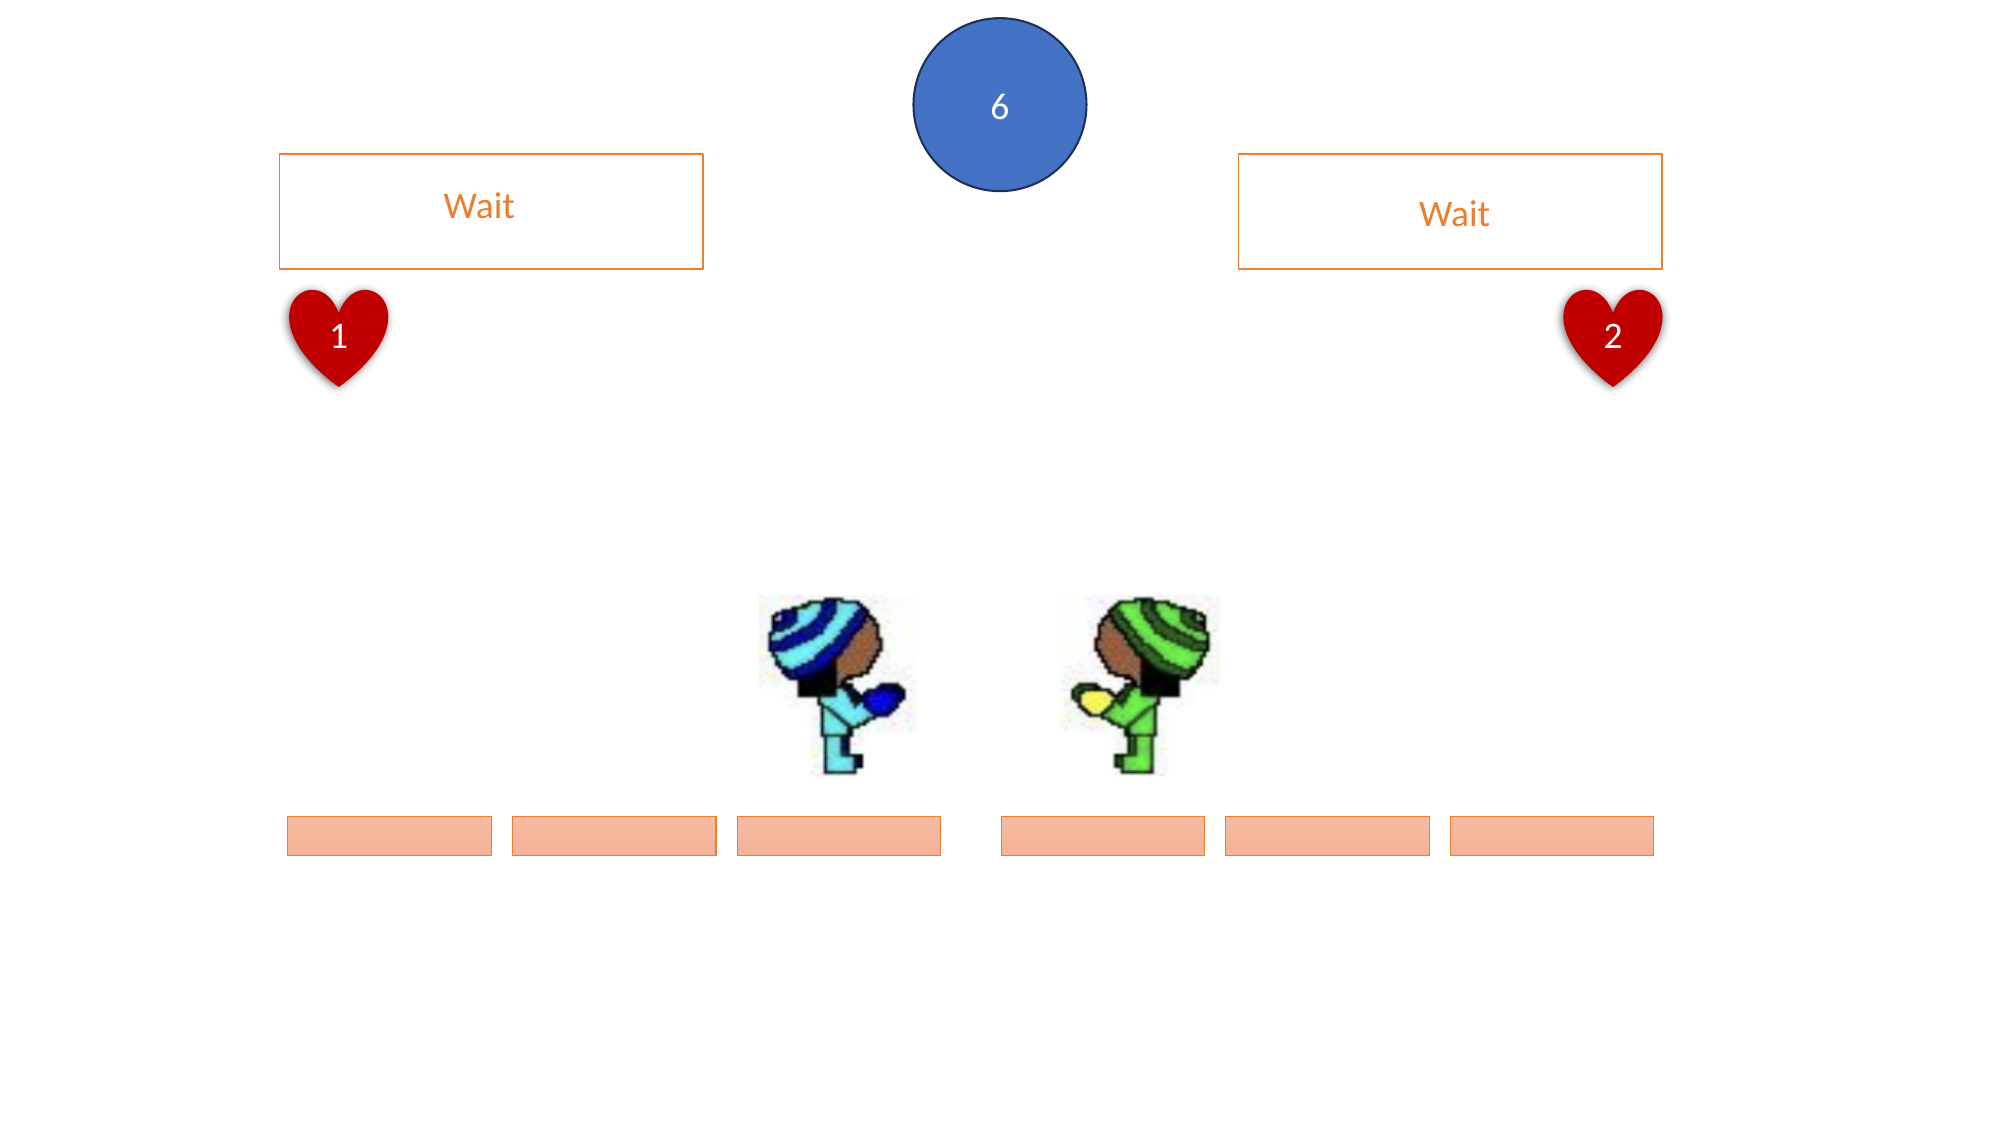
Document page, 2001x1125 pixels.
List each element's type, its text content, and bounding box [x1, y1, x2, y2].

text_box [512, 816, 717, 856]
text_box [737, 816, 941, 856]
text_box 1 [289, 289, 389, 388]
text_box [1001, 816, 1205, 856]
text_box Wait [428, 173, 530, 234]
text_box Wait [1238, 153, 1663, 270]
text_box [279, 153, 704, 270]
picture [1050, 578, 1226, 783]
text_box [1450, 816, 1654, 856]
text_box 2 [1563, 289, 1663, 388]
text_box [287, 816, 492, 856]
text_box 6 [912, 17, 1088, 193]
text_box [1225, 816, 1430, 856]
picture [751, 578, 927, 799]
